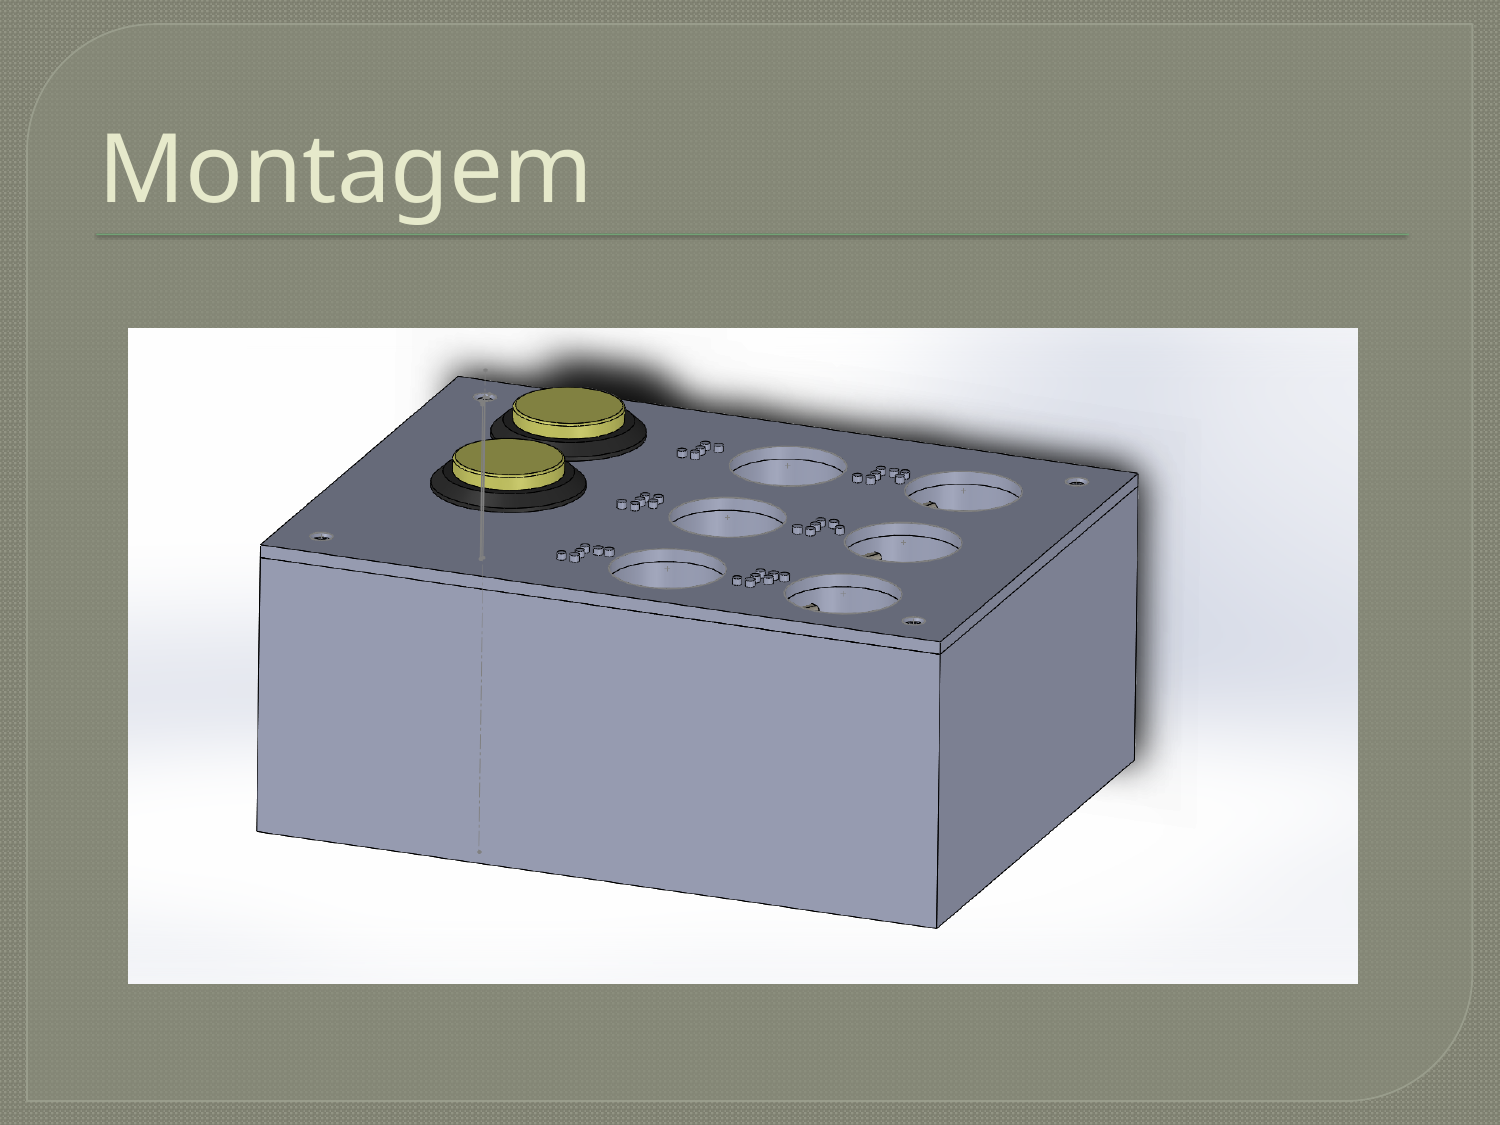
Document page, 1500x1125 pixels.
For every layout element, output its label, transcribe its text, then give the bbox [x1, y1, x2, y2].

title Montagem [75, 41, 1425, 230]
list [128, 327, 1358, 985]
